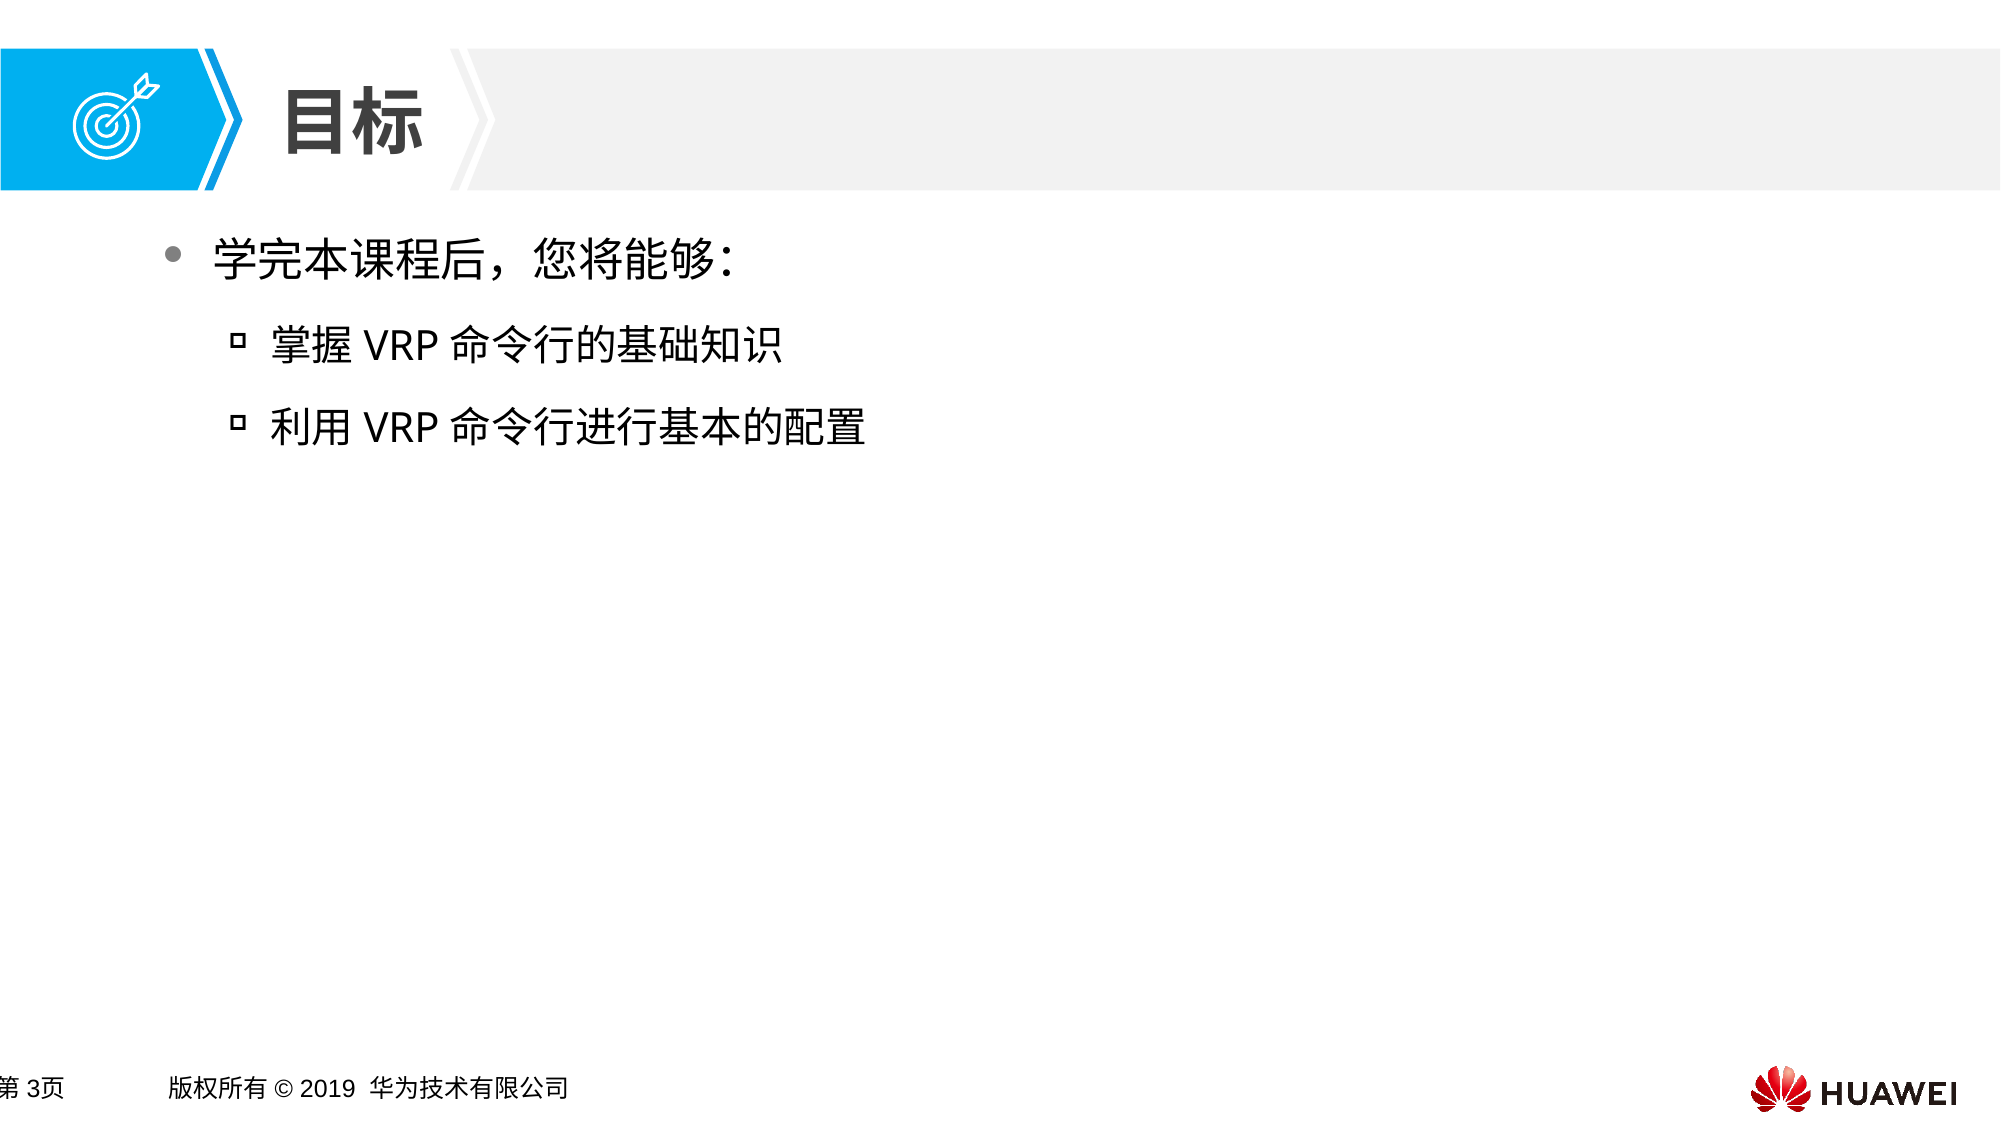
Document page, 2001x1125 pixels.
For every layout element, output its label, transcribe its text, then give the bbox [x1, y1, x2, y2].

picture [1751, 1066, 1956, 1112]
list 学完本课程后，您将能够： 掌握VRP命令行的基础知识 利用VRP命令行进行基本的配置 [149, 202, 1882, 971]
